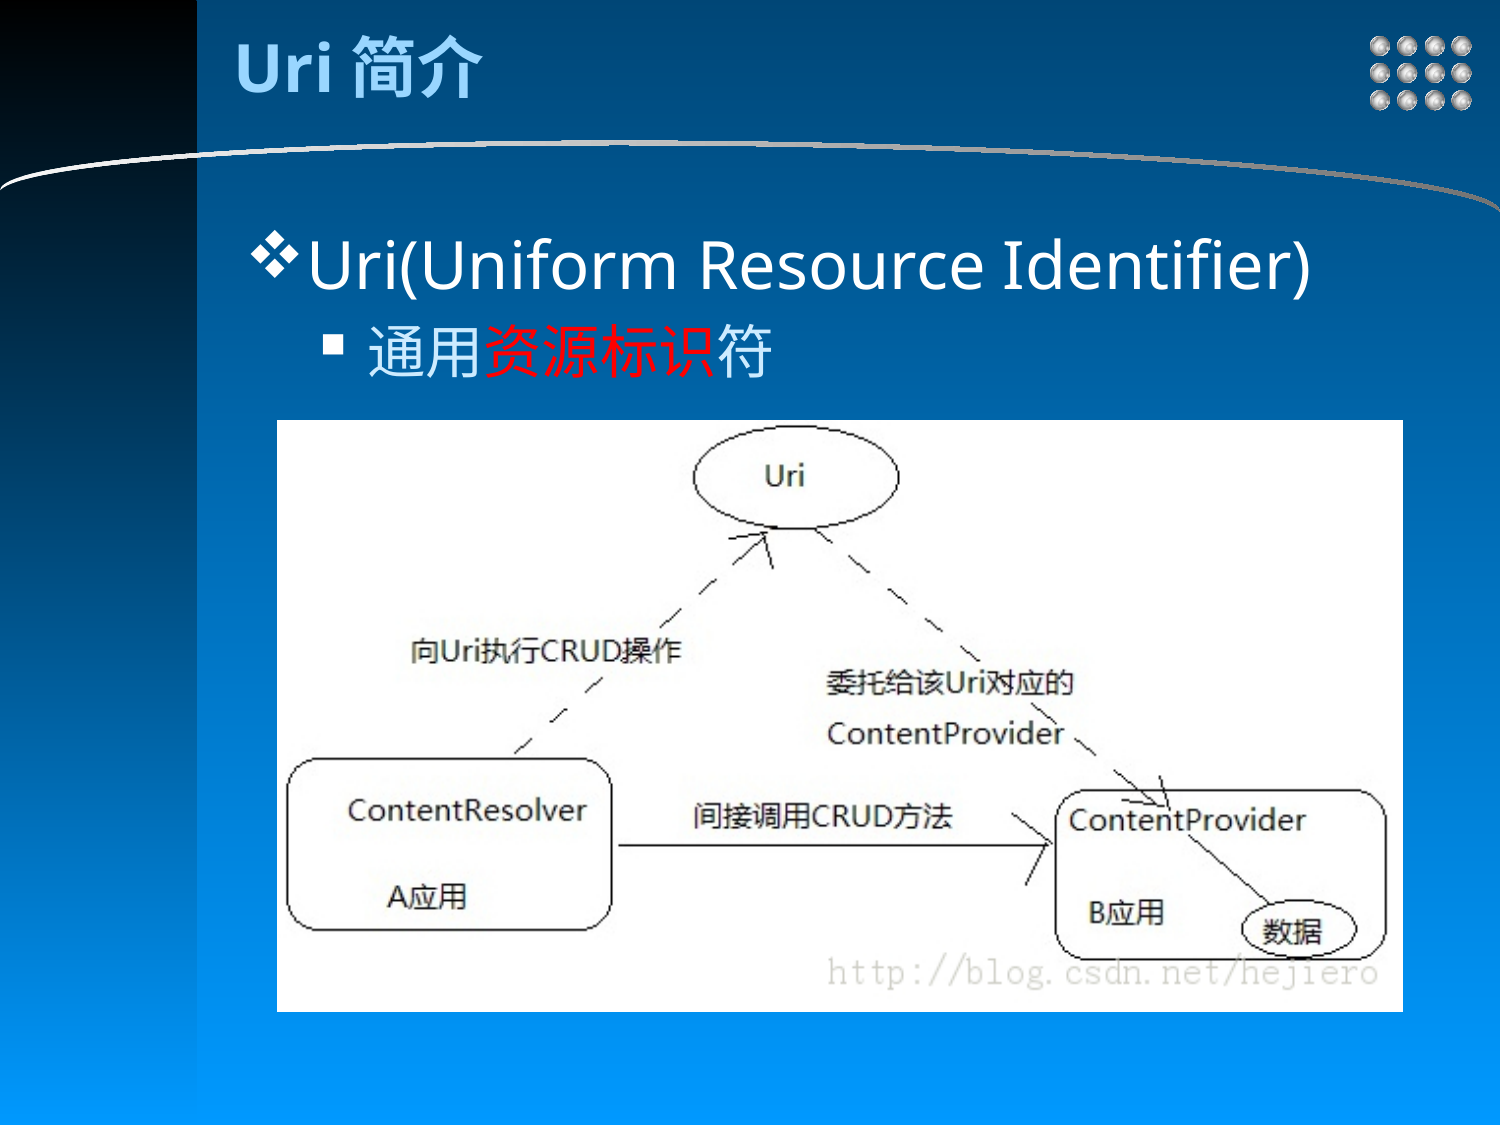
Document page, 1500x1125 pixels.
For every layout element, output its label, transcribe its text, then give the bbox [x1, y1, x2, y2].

picture [277, 420, 1403, 1012]
title Uri简介 [218, 16, 1356, 117]
list Uri(Uniform Resource Identifier) 通用资源标识符 [230, 215, 1471, 1029]
